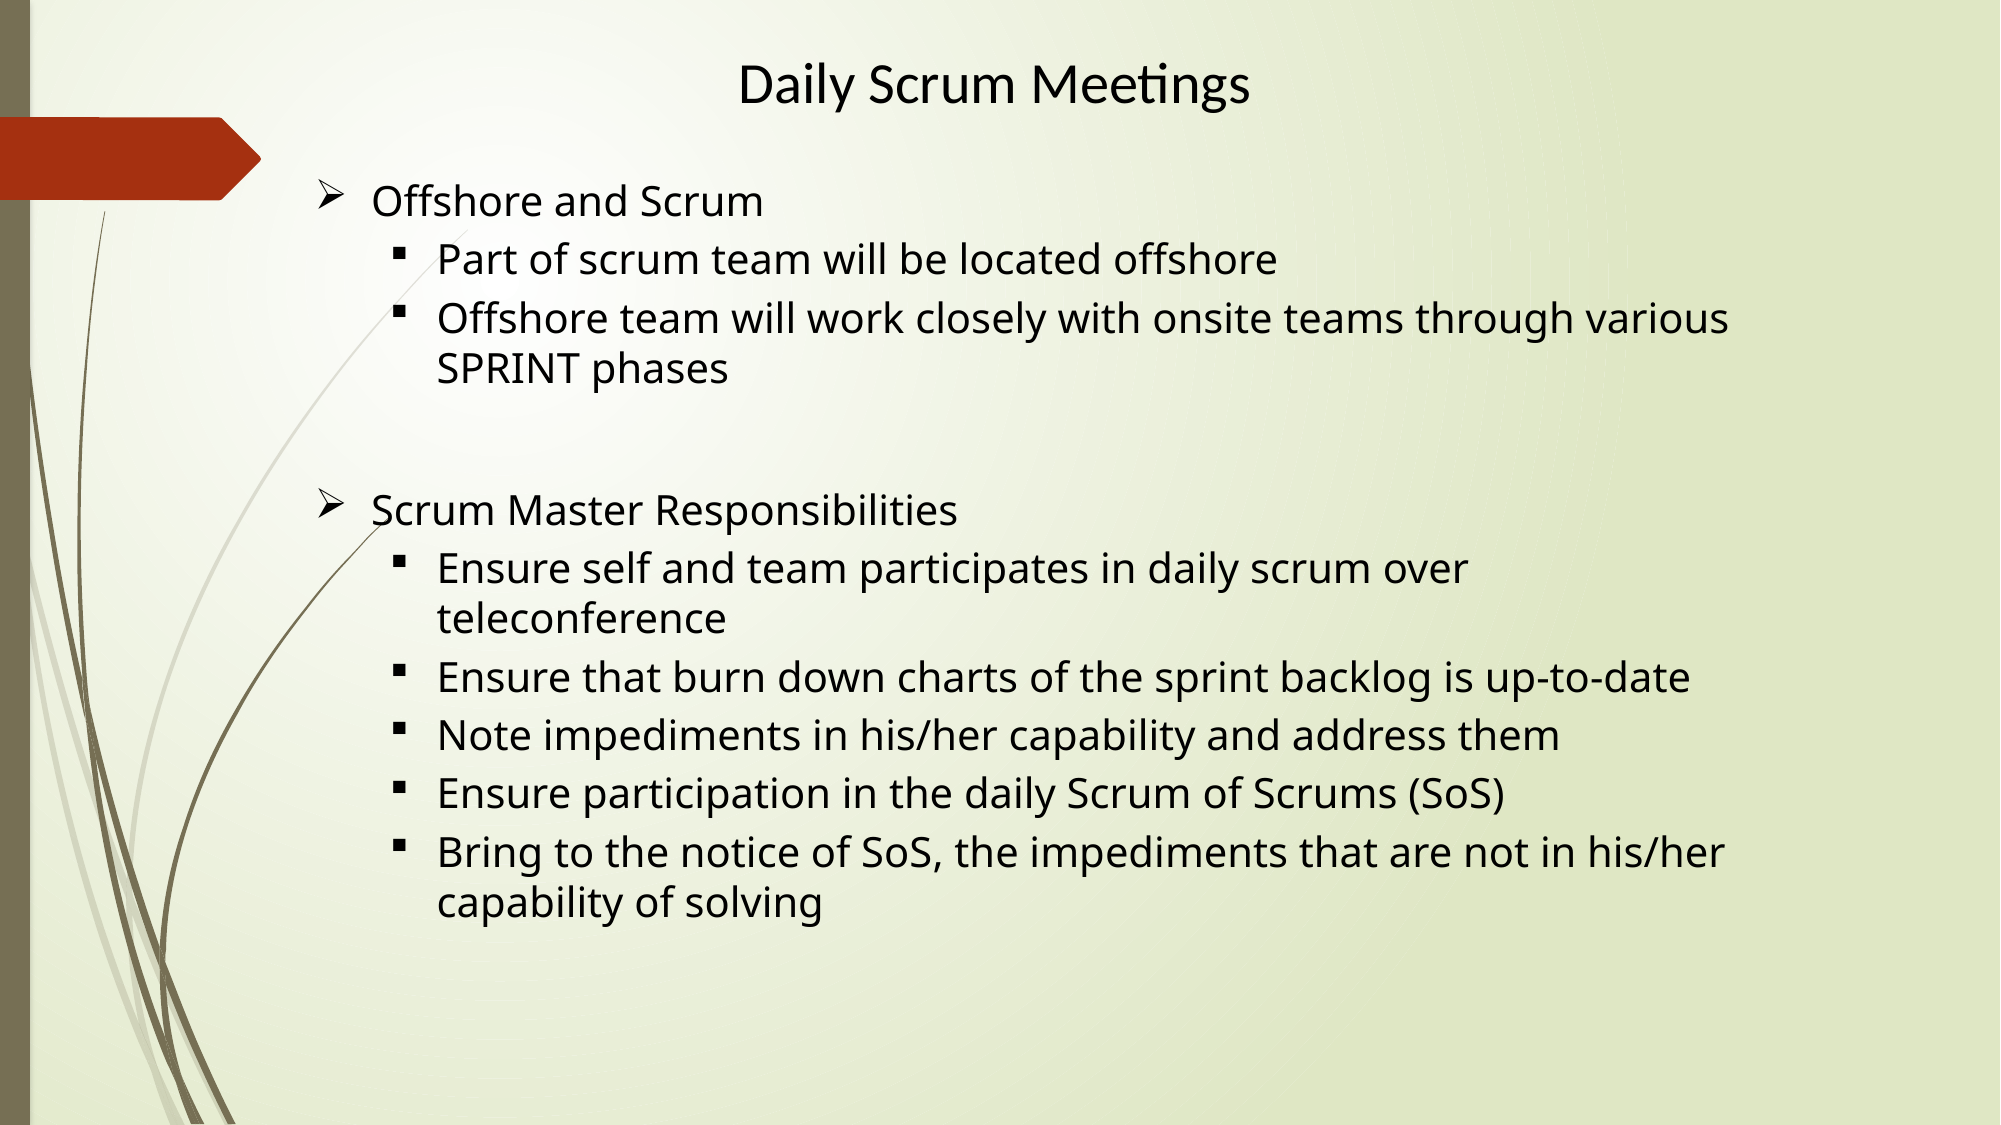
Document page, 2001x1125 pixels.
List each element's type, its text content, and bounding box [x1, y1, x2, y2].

text_box Daily Scrum Meetings [724, 37, 1267, 123]
text_box Offshore and Scrum Part of scrum team will be located offshore Offshore team will work closely with onsite teams through various SPRINT phases Scrum Master Responsibilities Ensure self and team participates in daily scrum over teleconference Ensure that burn down charts of the sprint backlog is up-to-date Note impediments in his/her capability and address them Ensure participation in the daily Scrum of Scrums (SoS) Bring to the notice of SoS, the impediments that are not in his/her capability of solving [300, 174, 1750, 1091]
